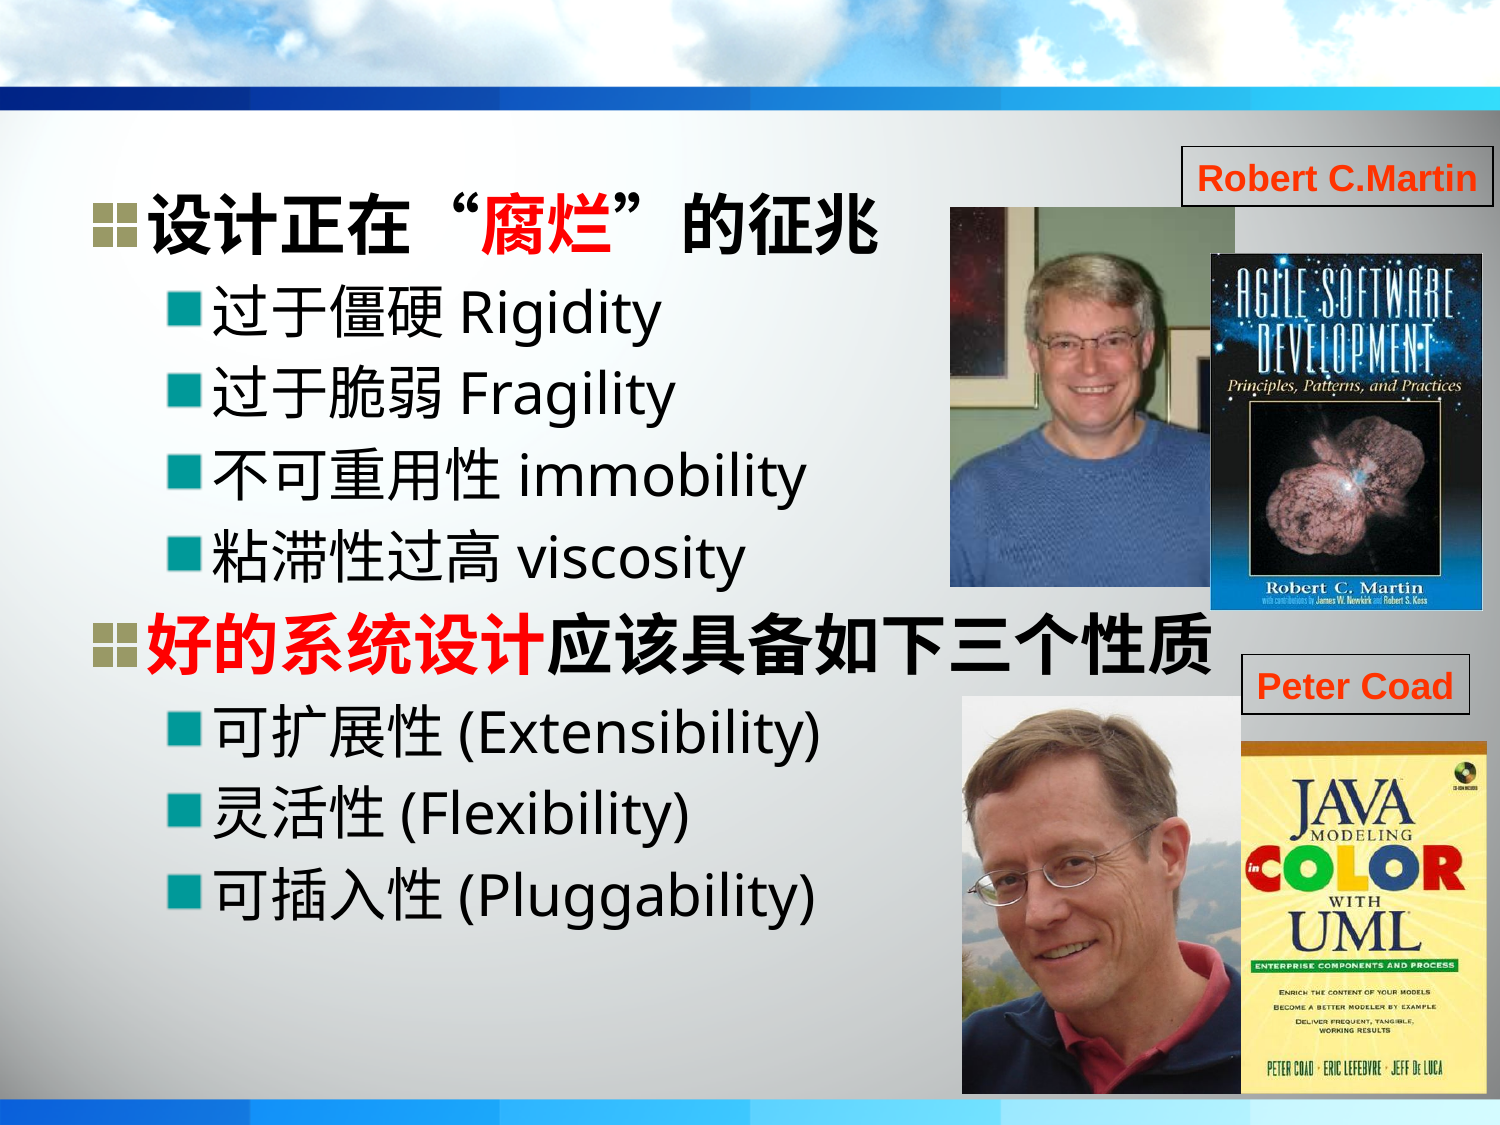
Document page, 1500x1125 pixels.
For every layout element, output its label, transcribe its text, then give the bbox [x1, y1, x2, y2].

text_box Robert C.Martin [1182, 146, 1494, 206]
text_box Peter Coad [1241, 654, 1470, 715]
list 设计正在“腐烂”的征兆 过于僵硬Rigidity 过于脆弱Fragility 不可重用性immobility 粘滞性过高viscosity 好的系统设计应该具备如下三个性质 可扩展性(Extensibility) 灵活性(Flexibility) 可插入性(Pluggability) [75, 175, 1418, 1055]
picture [0, 0, 1500, 1125]
